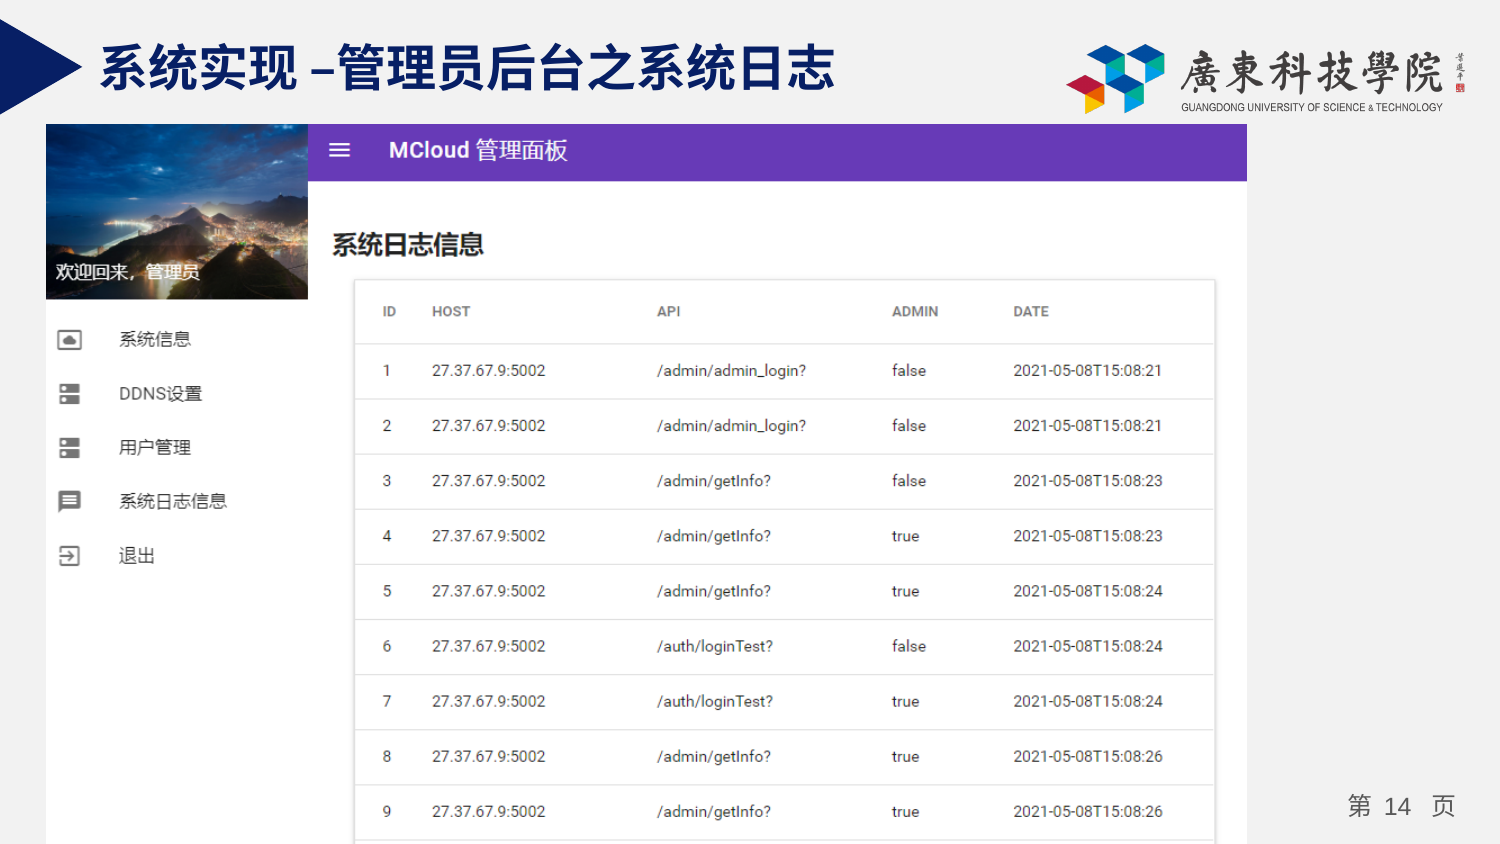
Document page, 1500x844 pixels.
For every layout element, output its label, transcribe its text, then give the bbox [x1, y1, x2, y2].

picture [45, 124, 1247, 844]
picture [1066, 44, 1465, 114]
text_box 系统实现 –管理员后台之系统日志 [83, 29, 852, 105]
text_box [0, 19, 83, 115]
